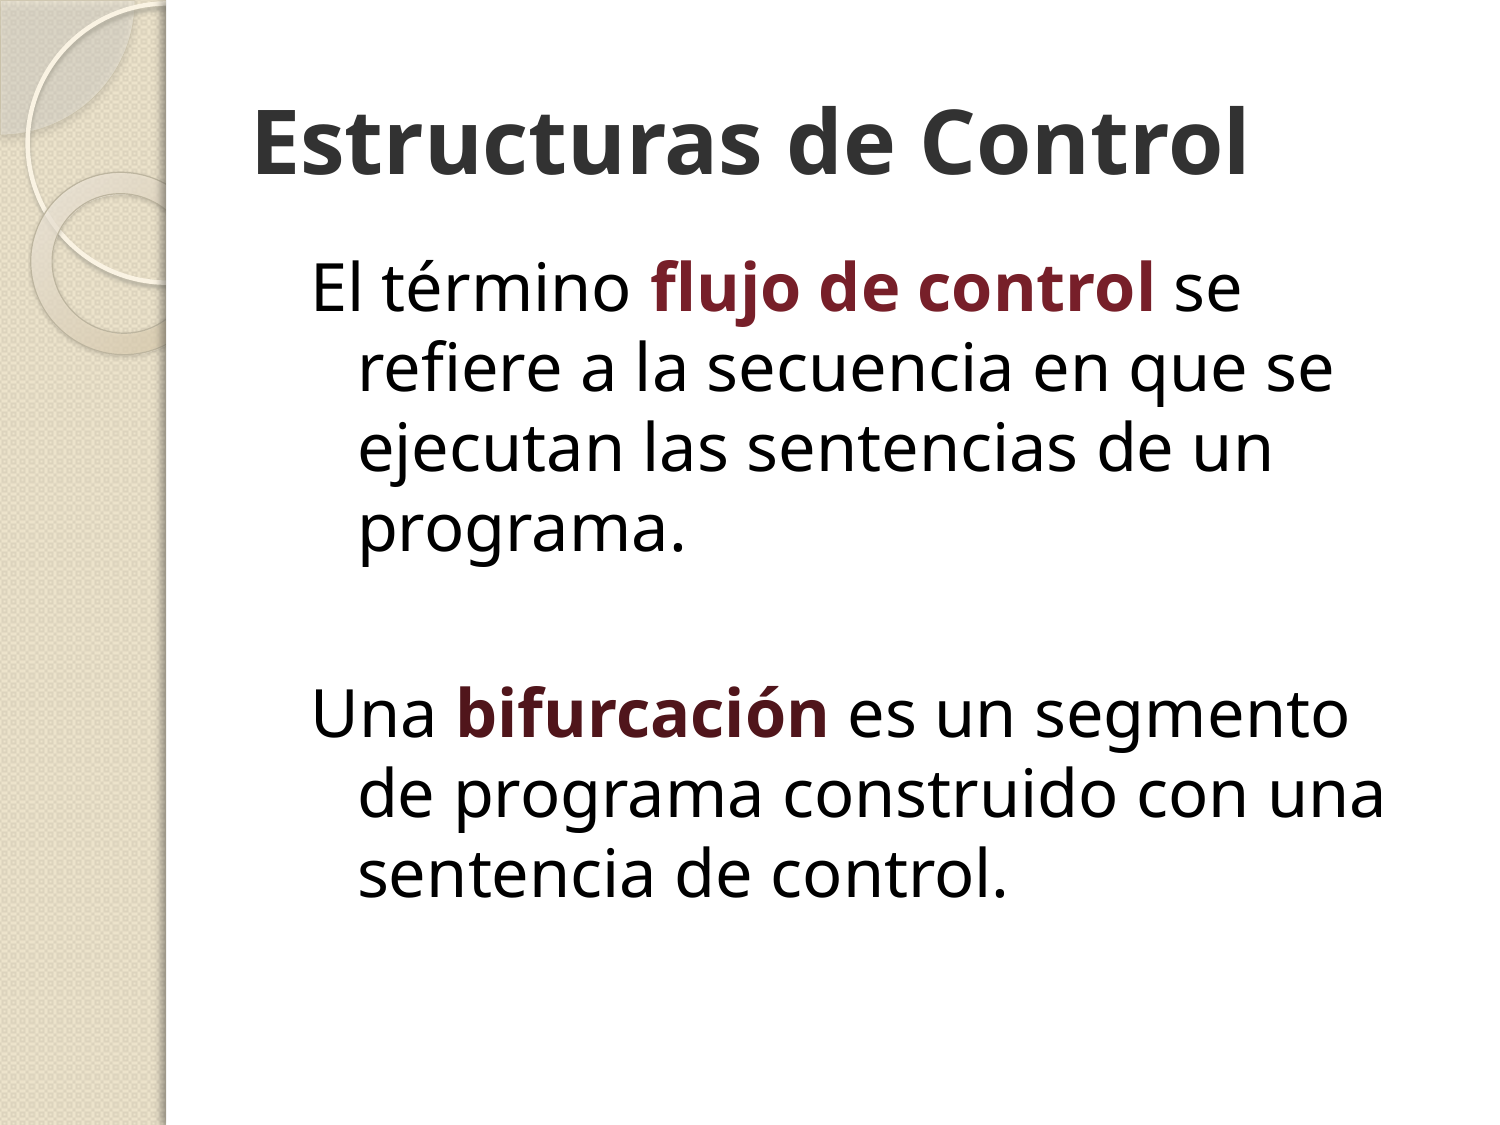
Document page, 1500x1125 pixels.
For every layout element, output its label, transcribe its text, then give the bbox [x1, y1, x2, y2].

list El término flujo de control se refiere a la secuencia en que se ejecutan las sentencias de un programa. Una bifurcación es un segmento de programa construido con una sentencia de control. [282, 237, 1418, 950]
title Estructuras de Control [235, 45, 1466, 233]
